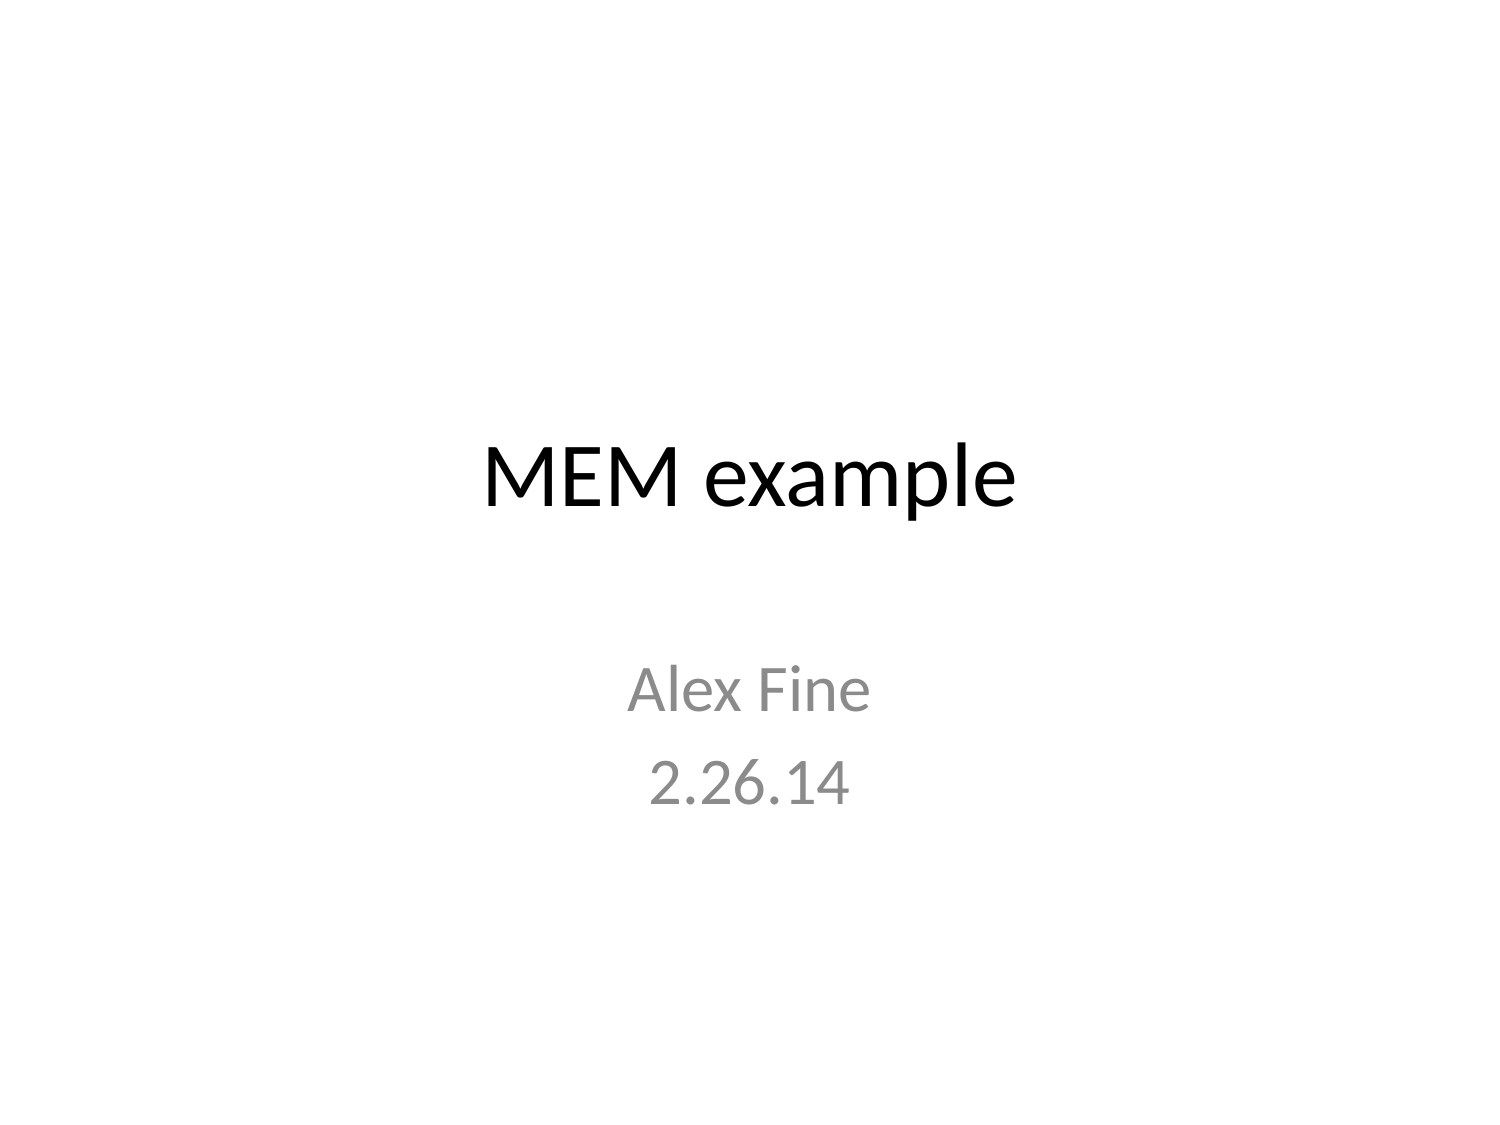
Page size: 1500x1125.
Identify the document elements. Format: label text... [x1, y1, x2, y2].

title MEM example [112, 349, 1388, 591]
subtitle Alex Fine 2.26.14 [225, 637, 1275, 925]
